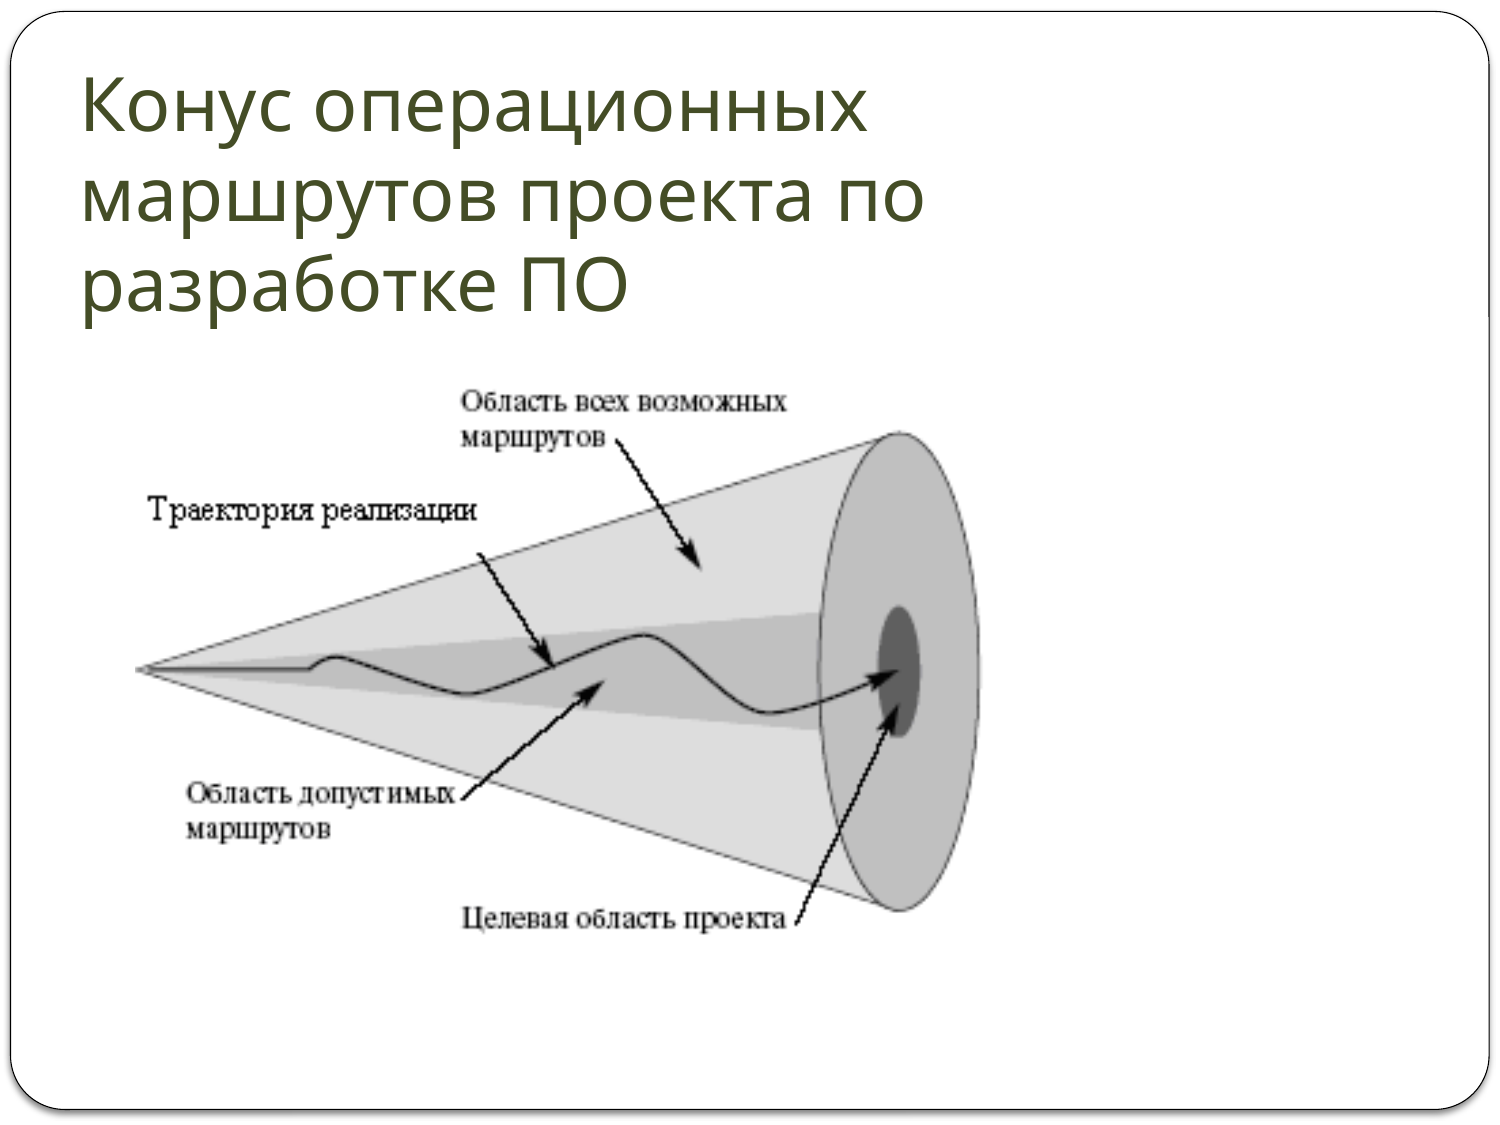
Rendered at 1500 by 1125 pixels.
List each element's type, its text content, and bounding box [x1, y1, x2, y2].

text_box Конус операционных маршрутов проекта по разработке ПО [64, 48, 1182, 334]
picture [135, 385, 1188, 1049]
